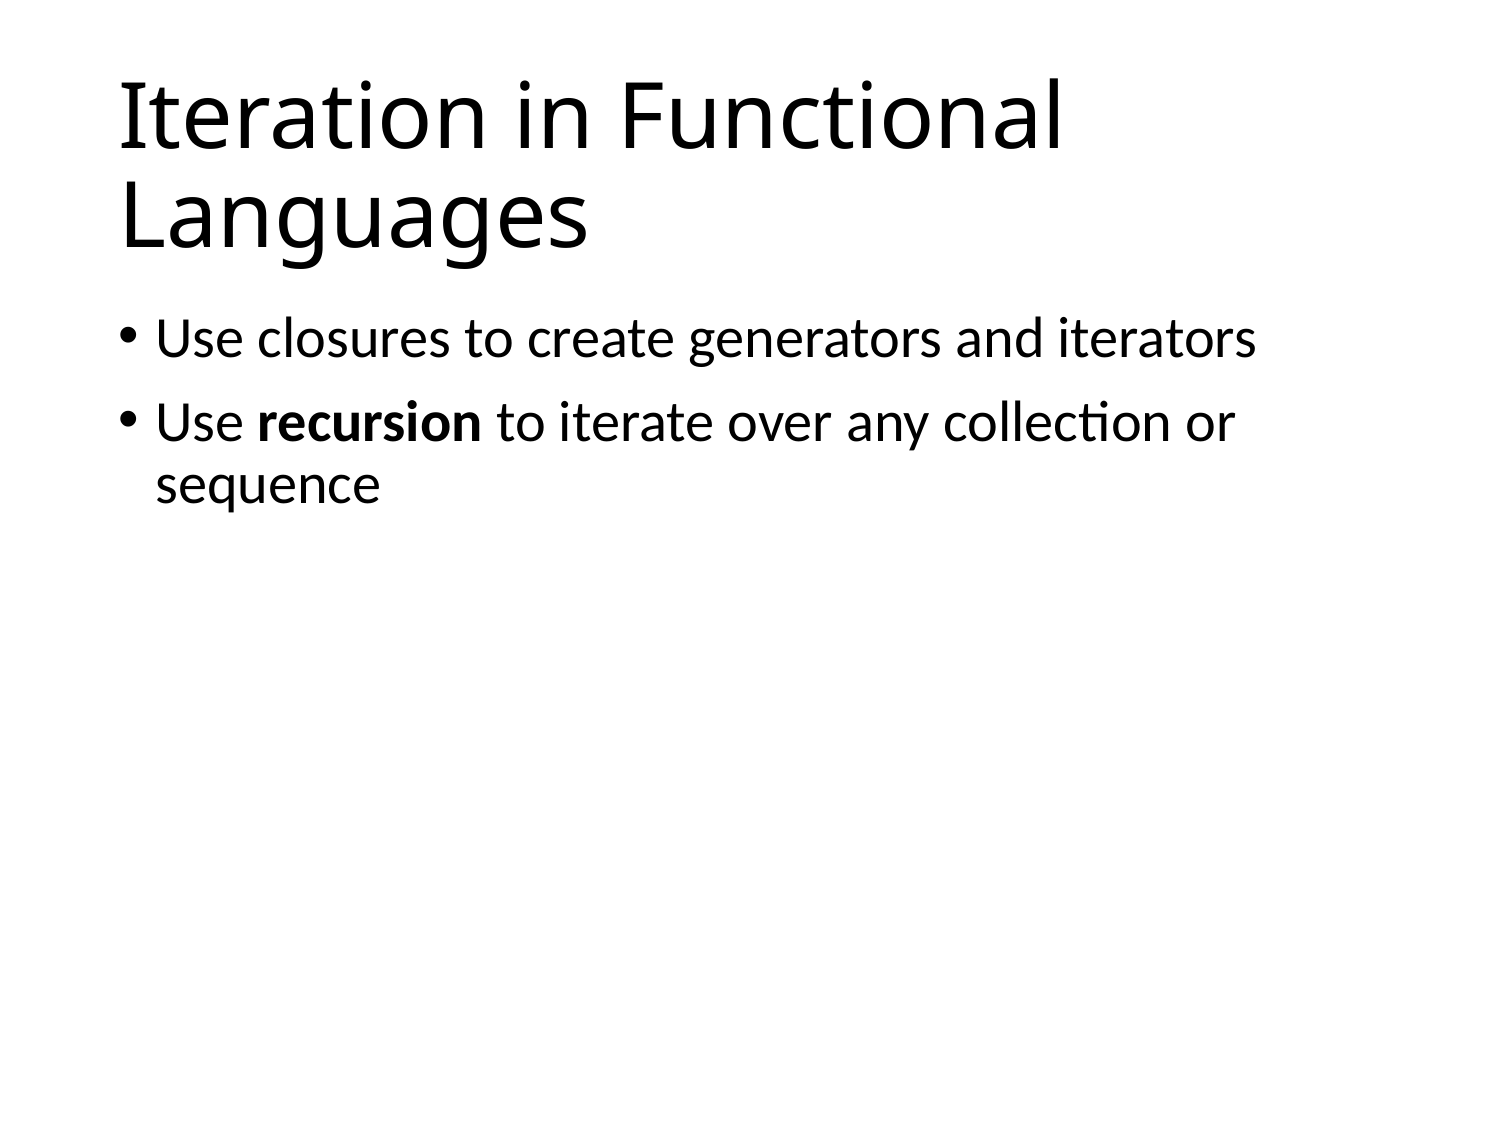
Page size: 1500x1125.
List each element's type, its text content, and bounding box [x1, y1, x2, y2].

title Iteration in Functional Languages [103, 59, 1397, 278]
list Use closures to create generators and iterators Use recursion to iterate over any collection or sequence [103, 299, 1397, 1014]
